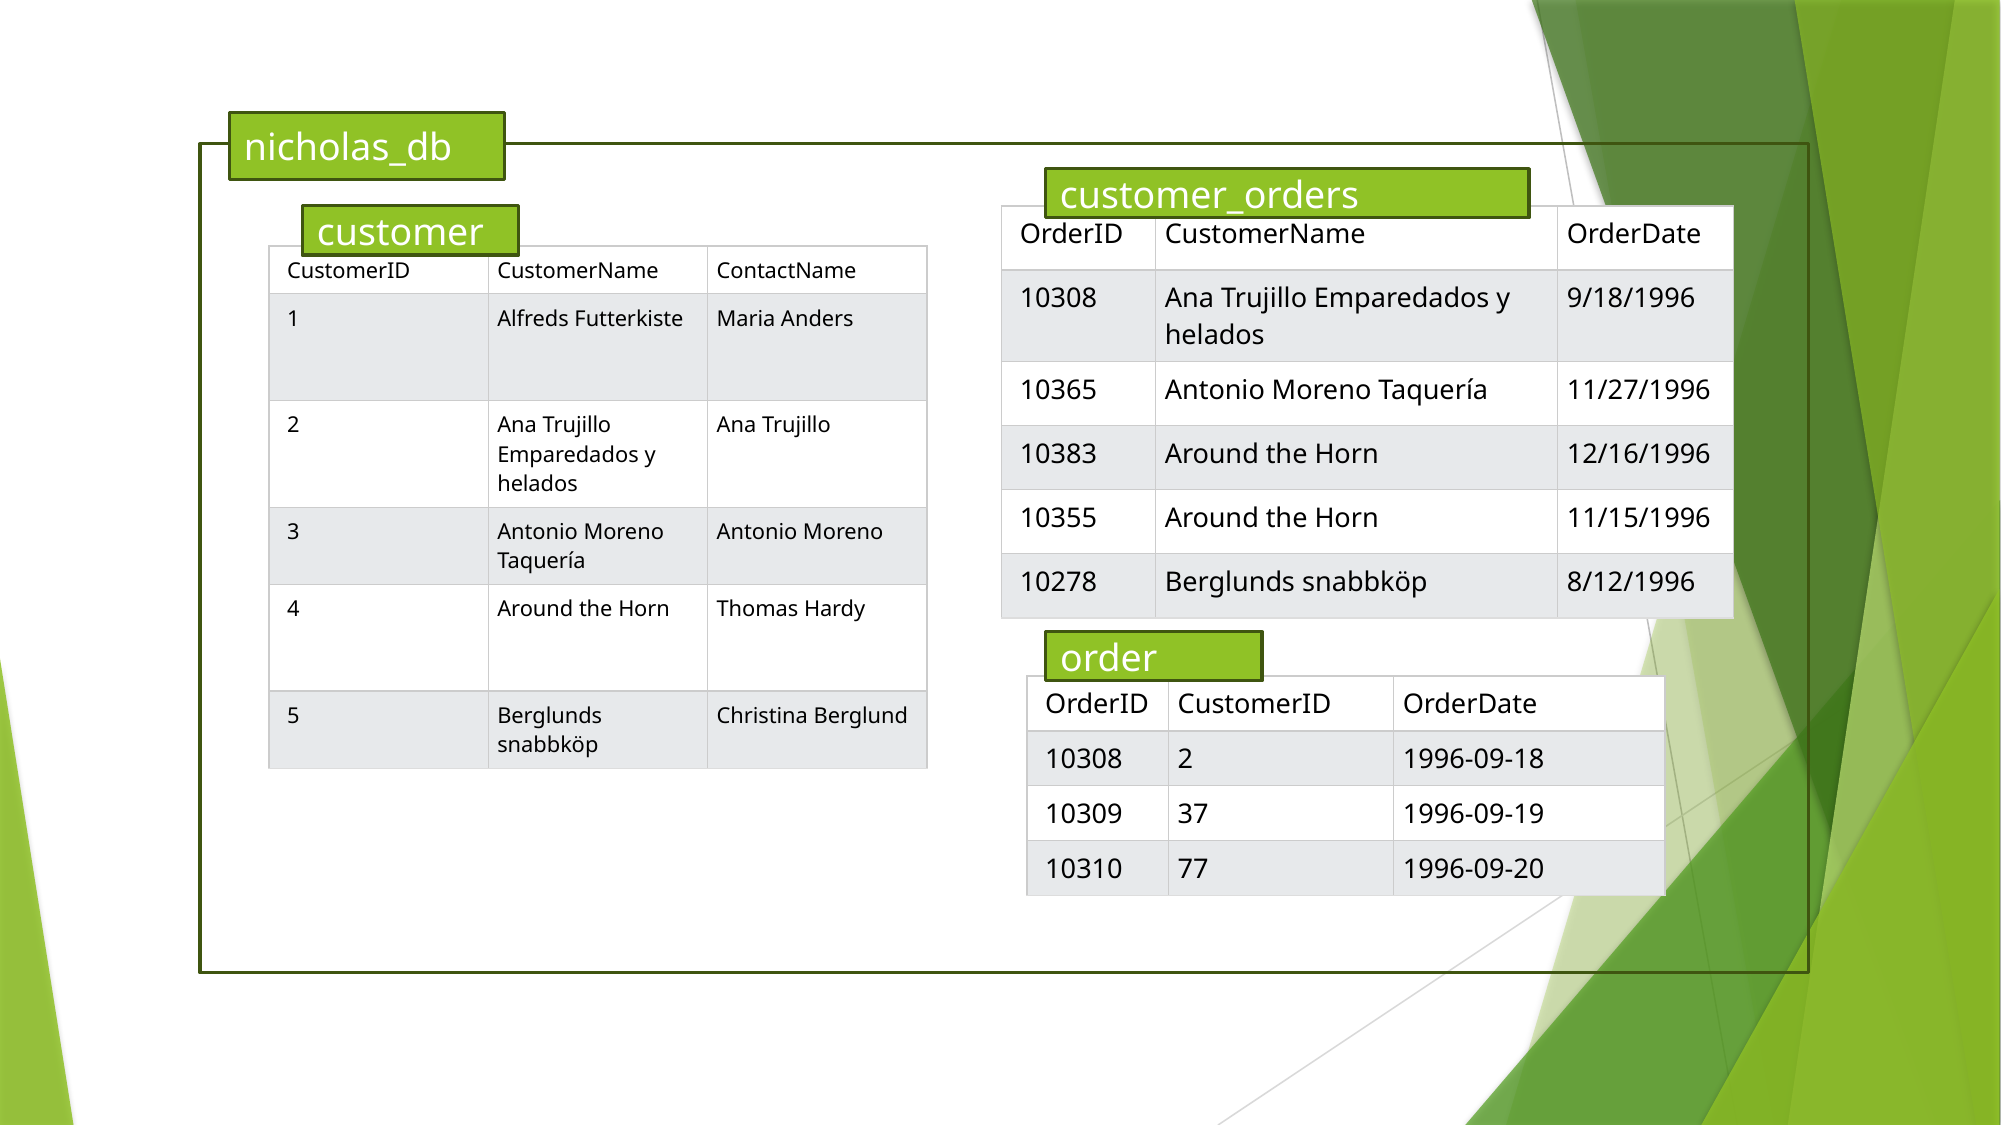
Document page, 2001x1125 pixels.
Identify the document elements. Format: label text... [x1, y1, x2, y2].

table_cell Ana Trujillo Emparedados y helados [1156, 271, 1557, 361]
table_cell 10365 [1002, 362, 1155, 425]
text_box customer [301, 204, 520, 257]
table_cell 77 [1169, 841, 1393, 895]
table_cell 8/12/1996 [1558, 554, 1733, 617]
table_cell 1996-09-19 [1394, 786, 1664, 840]
table_cell 1 [270, 294, 488, 400]
table_cell 4 [270, 585, 488, 690]
table_cell 3 [270, 508, 488, 584]
text_box nicholas_db [228, 111, 506, 181]
table_cell 10309 [1028, 786, 1168, 840]
table_cell 10308 [1028, 732, 1168, 785]
table_cell Thomas Hardy [708, 585, 926, 690]
table_header CustomerID [1169, 677, 1393, 730]
text_box order [1044, 630, 1264, 682]
table_cell 2 [1169, 732, 1393, 785]
table_cell Antonio Moreno Taquería [489, 508, 707, 584]
table_cell Alfreds Futterkiste [489, 294, 707, 400]
table_cell 1996-09-20 [1394, 841, 1664, 895]
table_header CustomerName [1156, 207, 1557, 269]
table_cell 10355 [1002, 490, 1155, 553]
table_header OrderDate [1394, 677, 1664, 730]
table_header OrderDate [1558, 207, 1733, 269]
table_cell 9/18/1996 [1558, 271, 1733, 361]
table_header CustomerID [270, 247, 488, 293]
table_cell Antonio Moreno [708, 508, 926, 584]
table_cell Around the Horn [1156, 490, 1557, 553]
table_cell Around the Horn [489, 585, 707, 690]
table_cell Christina Berglund [708, 692, 926, 768]
table_cell 37 [1169, 786, 1393, 840]
table_cell Berglunds snabbköp [489, 692, 707, 768]
text_box [198, 142, 1810, 974]
table_cell 12/16/1996 [1558, 426, 1733, 489]
table_cell Antonio Moreno Taquería [1156, 362, 1557, 425]
text_box customer_orders [1044, 167, 1531, 219]
table_header CustomerName [489, 247, 707, 293]
table_cell 11/27/1996 [1558, 362, 1733, 425]
table_cell 11/15/1996 [1558, 490, 1733, 553]
table_cell 2 [270, 401, 488, 507]
table_cell Maria Anders [708, 294, 926, 400]
table_cell Ana Trujillo [708, 401, 926, 507]
table_header ContactName [708, 247, 926, 293]
table_cell 5 [270, 692, 488, 768]
table_header OrderID [1002, 207, 1155, 269]
table_cell Around the Horn [1156, 426, 1557, 489]
table_cell 10383 [1002, 426, 1155, 489]
table_cell Ana Trujillo Emparedados y helados [489, 401, 707, 507]
table_cell 10278 [1002, 554, 1155, 617]
table_cell Berglunds snabbköp [1156, 554, 1557, 617]
table_header OrderID [1028, 677, 1168, 730]
table_cell 10308 [1002, 271, 1155, 361]
table_cell 1996-09-18 [1394, 732, 1664, 785]
table_cell 10310 [1028, 841, 1168, 895]
